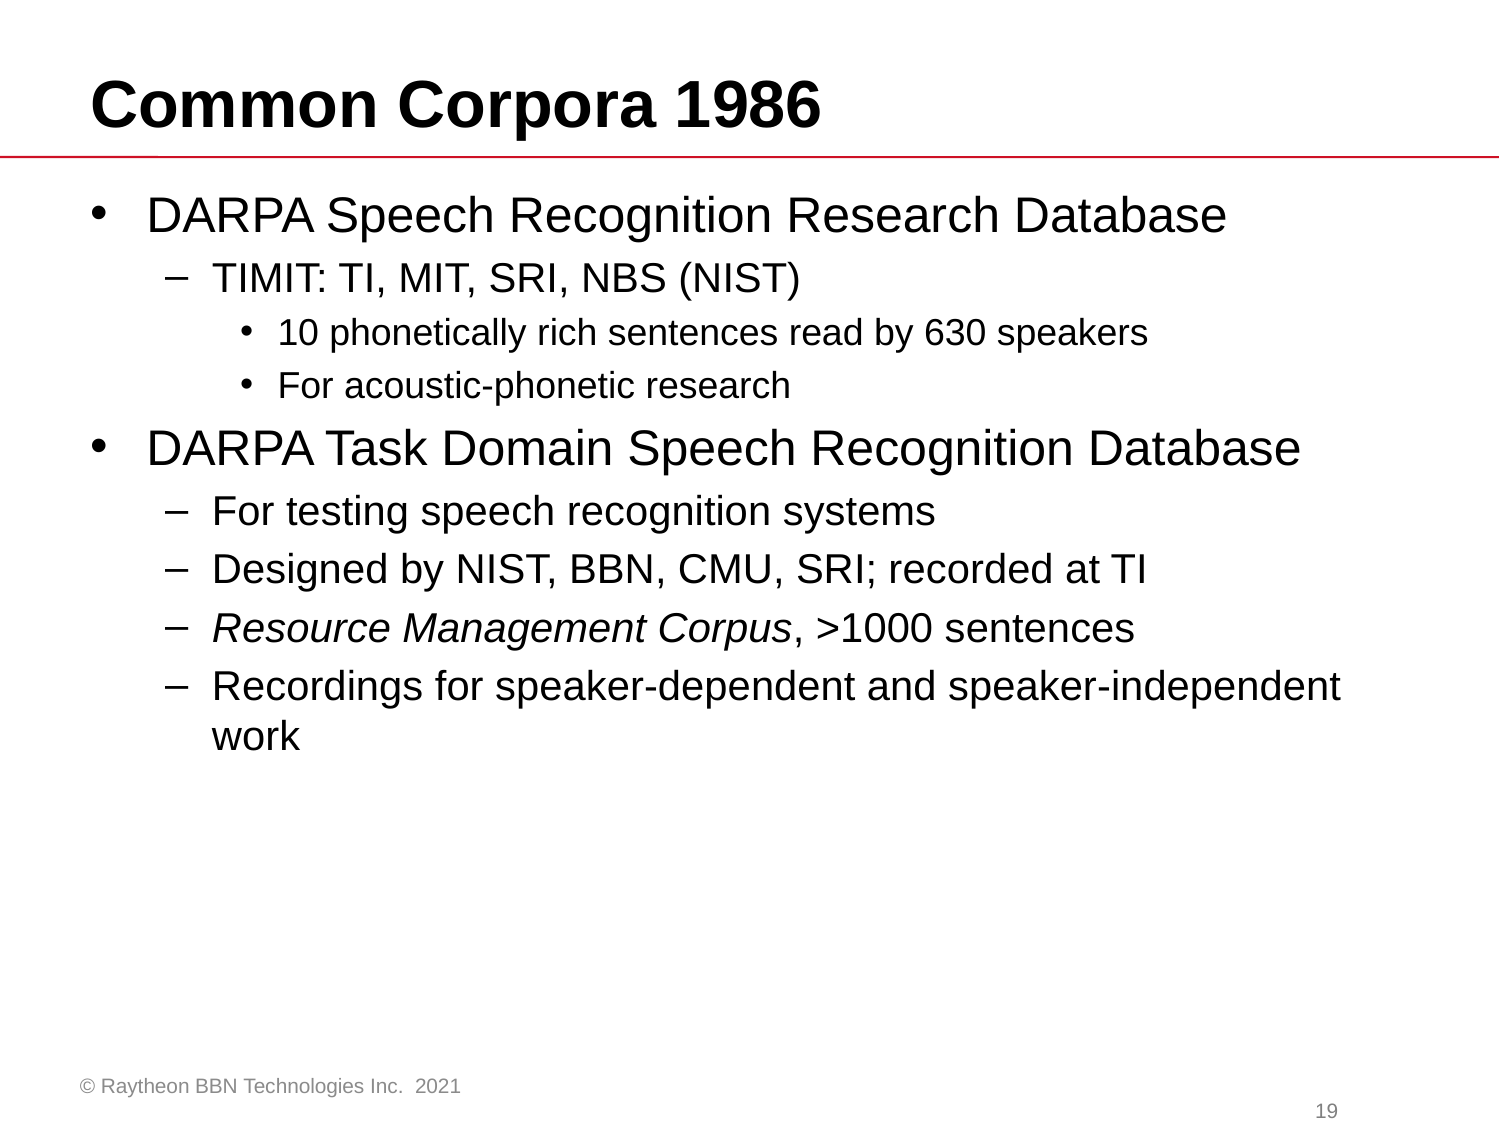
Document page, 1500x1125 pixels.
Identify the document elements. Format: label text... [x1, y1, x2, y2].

title Common Corpora 1986 [75, 45, 1425, 157]
slide_number 19 [1150, 1065, 1500, 1116]
footer © Raytheon BBN Technologies Inc. 2021 [14, 1055, 527, 1116]
list DARPA Speech Recognition Research Database TIMIT: TI, MIT, SRI, NBS (NIST) 10 phonetically rich sentences read by 630 speakers For acoustic-phonetic research DARPA Task Domain Speech Recognition Database For testing speech recognition systems Designed by NIST, BBN, CMU, SRI; recorded at TI Resource Management Corpus, >1000 sentences Recordings for speaker-dependent and speaker-independent work [75, 174, 1425, 918]
